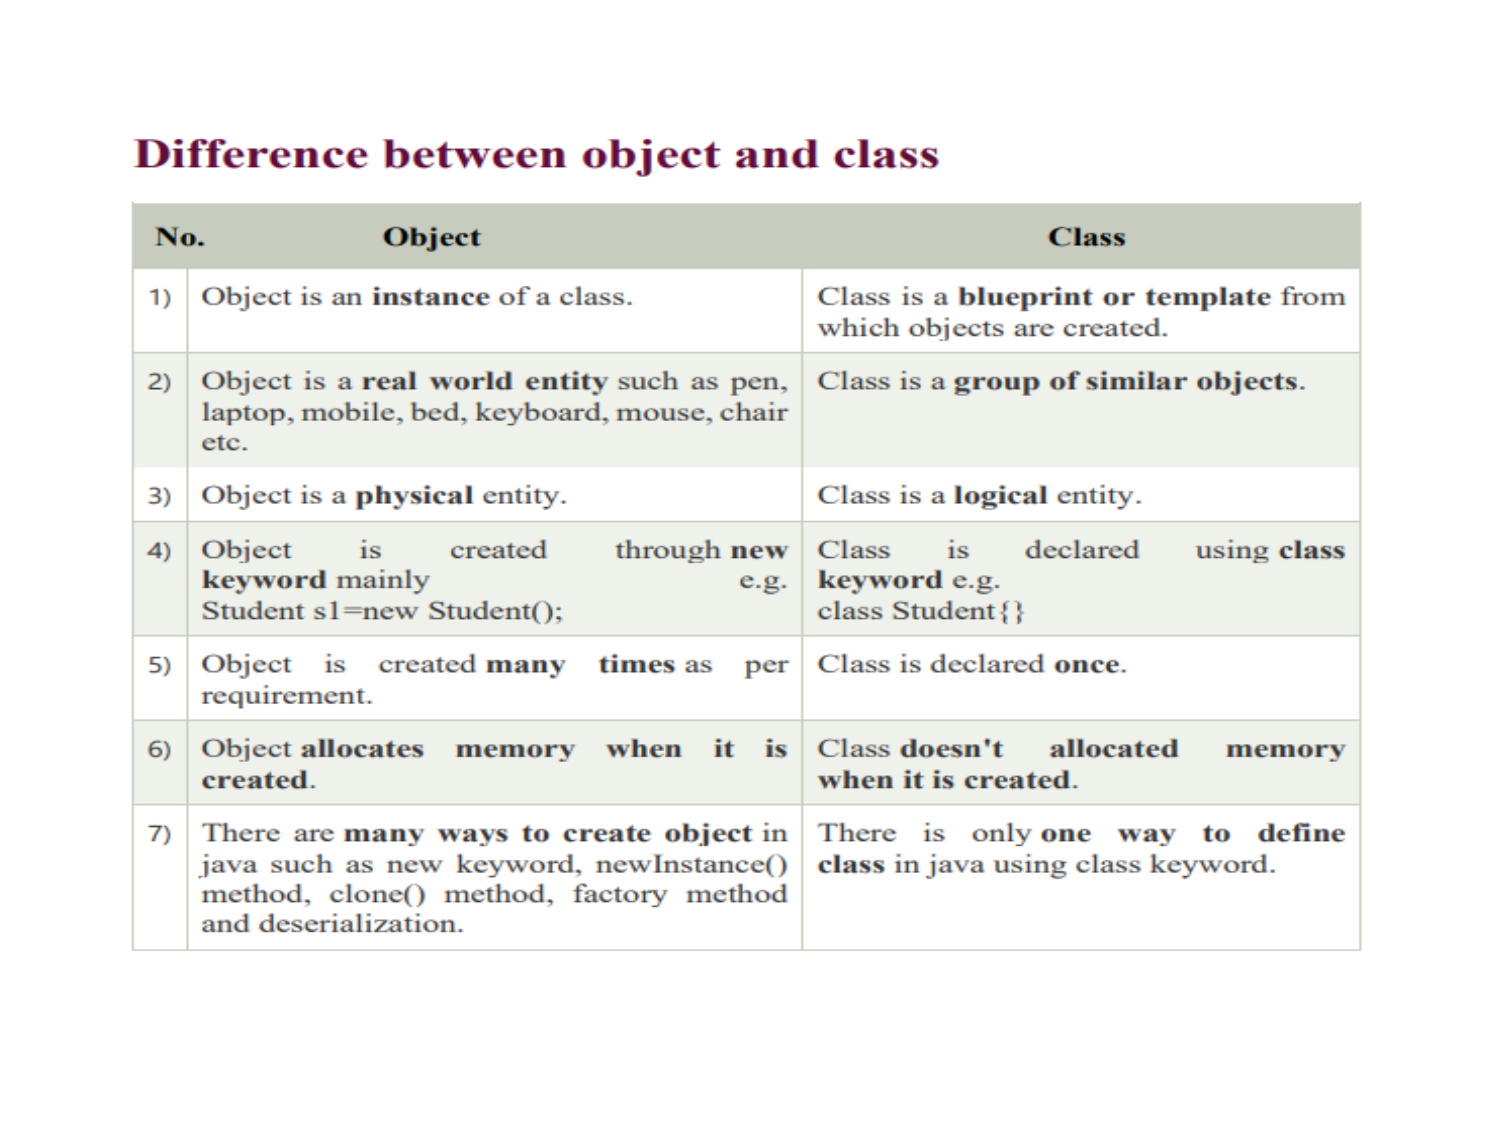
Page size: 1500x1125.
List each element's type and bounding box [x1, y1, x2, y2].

picture [100, 116, 1377, 1009]
